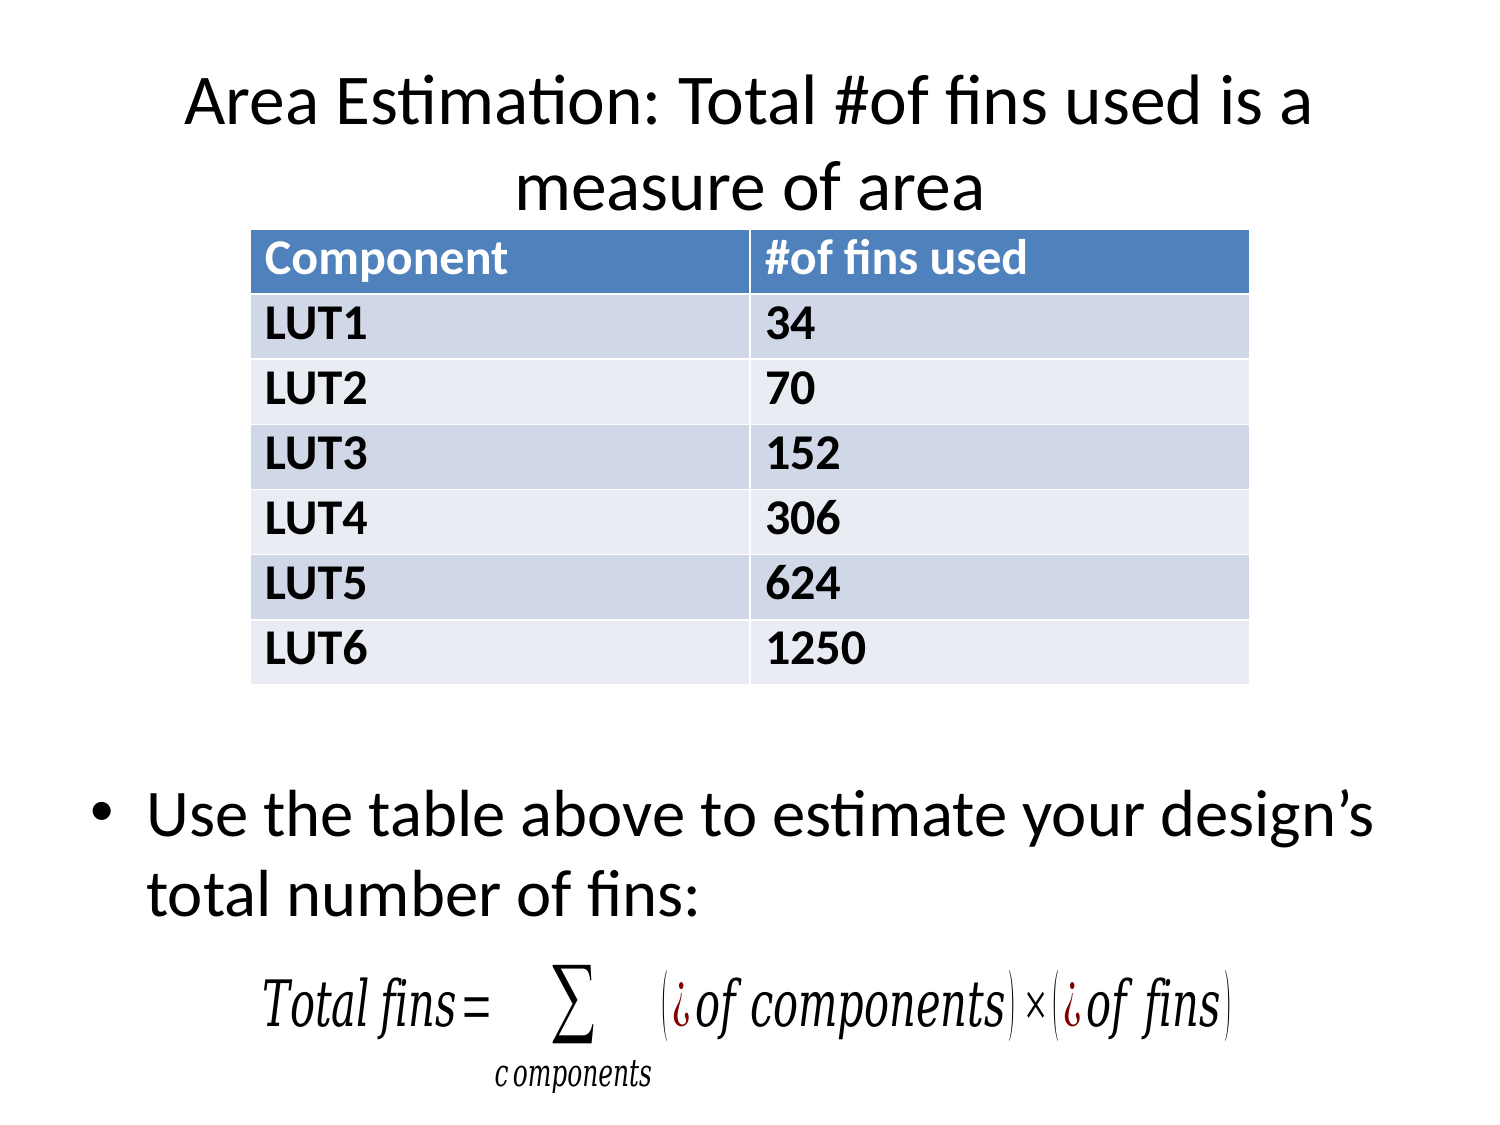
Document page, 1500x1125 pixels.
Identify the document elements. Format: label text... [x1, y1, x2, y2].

table_cell LUT3 [251, 425, 749, 489]
table_cell 34 [751, 295, 1249, 358]
table_cell 152 [751, 425, 1249, 489]
title Area Estimation: Total #of fins used is a measure of area [75, 45, 1425, 233]
table_cell 1250 [751, 621, 1249, 684]
table_cell LUT6 [251, 621, 749, 684]
table_header Component [251, 230, 749, 293]
table_header #of fins used [751, 230, 1249, 293]
table_cell LUT4 [251, 490, 749, 554]
table_cell LUT1 [251, 295, 749, 358]
table_cell 306 [751, 490, 1249, 554]
table_cell 624 [751, 555, 1249, 619]
list Use the table above to estimate your design’s total number of fins: [75, 762, 1425, 1005]
table_cell LUT2 [251, 360, 749, 424]
table_cell 70 [751, 360, 1249, 424]
table_cell LUT5 [251, 555, 749, 619]
